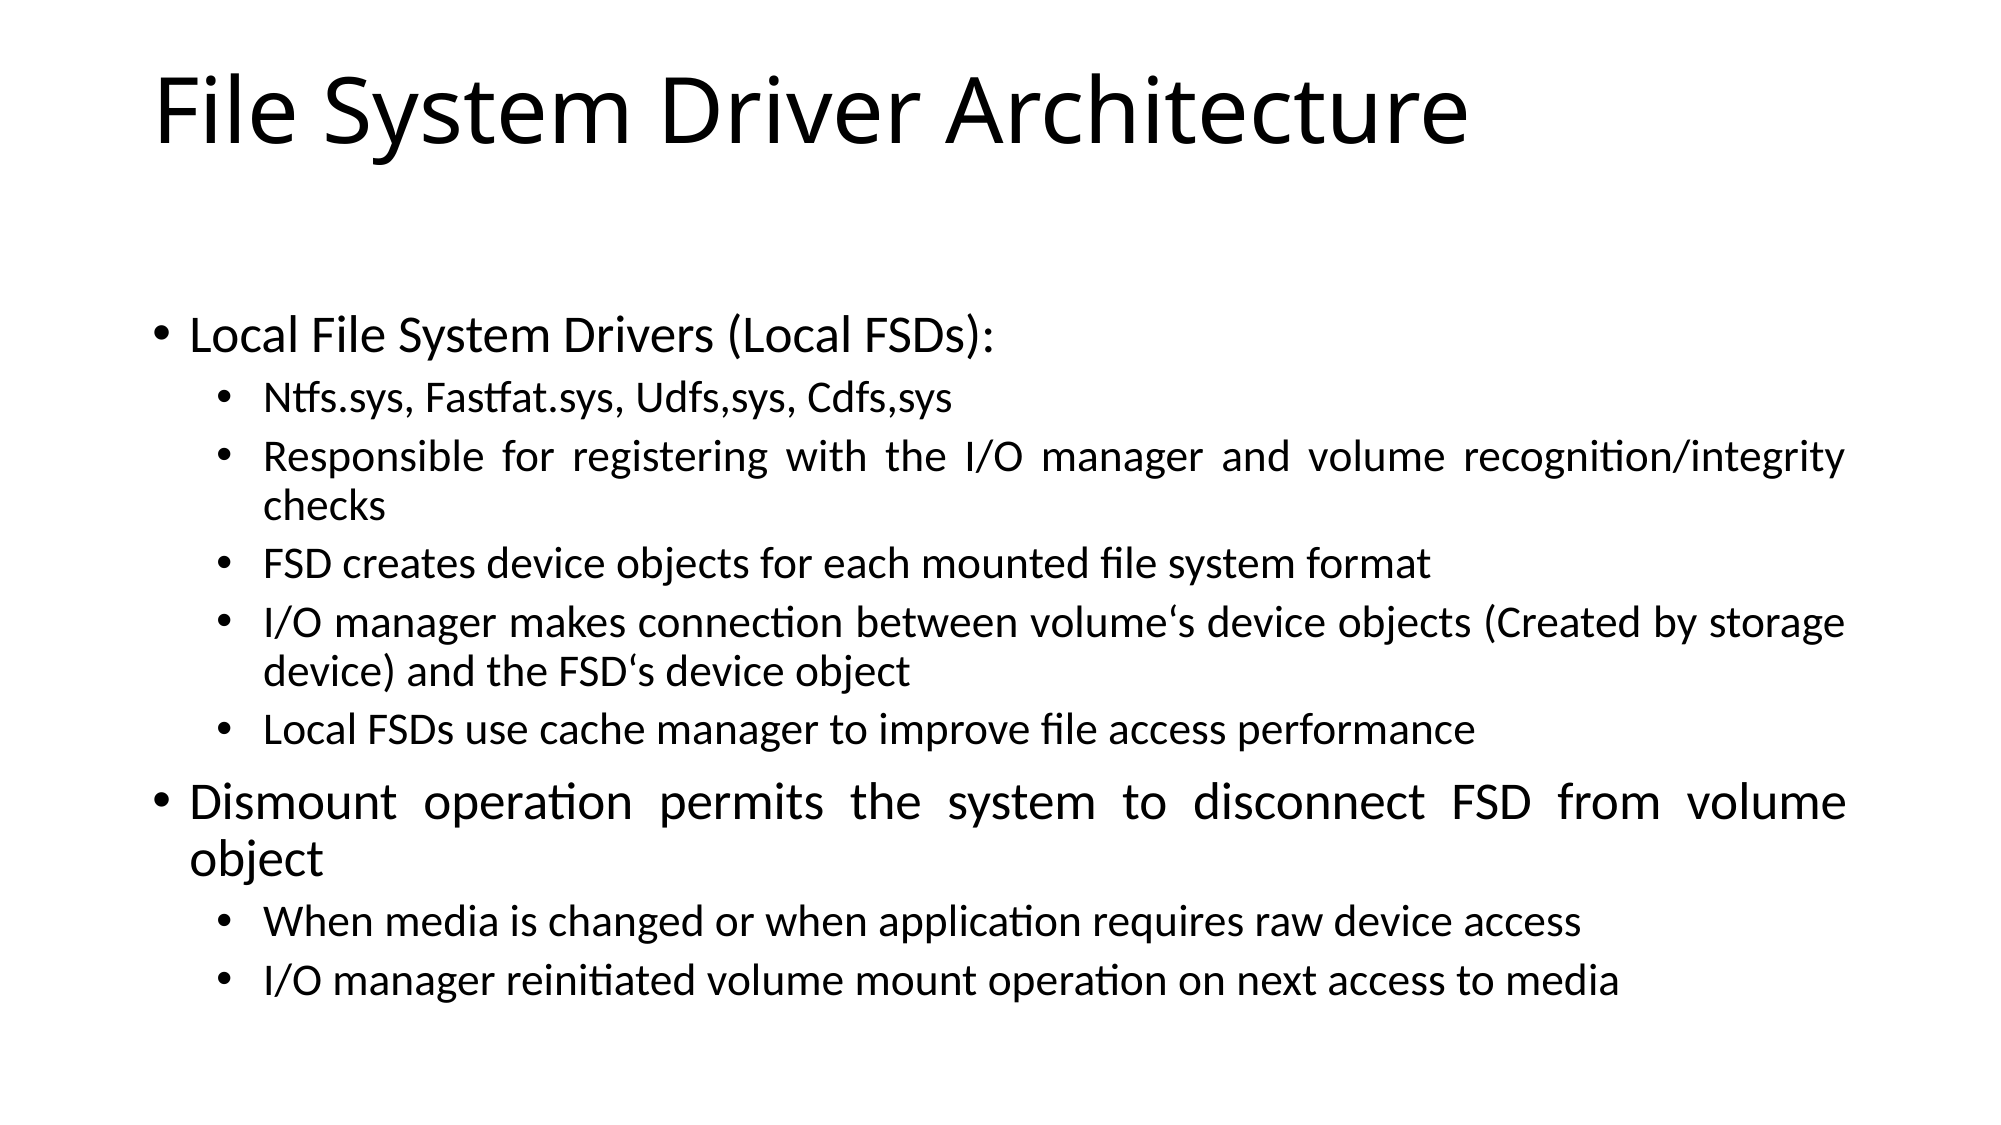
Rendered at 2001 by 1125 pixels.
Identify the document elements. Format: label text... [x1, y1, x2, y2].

title File System Driver Architecture [137, 59, 1863, 278]
list Local File System Drivers (Local FSDs): Ntfs.sys, Fastfat.sys, Udfs,sys, Cdfs,sys Responsible for registering with the I/O manager and volume recognition/integrity checks FSD creates device objects for each mounted file system format I/O manager makes connection between volume‘s device objects (Created by storage device) and the FSD‘s device object Local FSDs use cache manager to improve file access performance Dismount operation permits the system to disconnect FSD from volume object When media is changed or when application requires raw device access I/O manager reinitiated volume mount operation on next access to media [137, 299, 1863, 1014]
